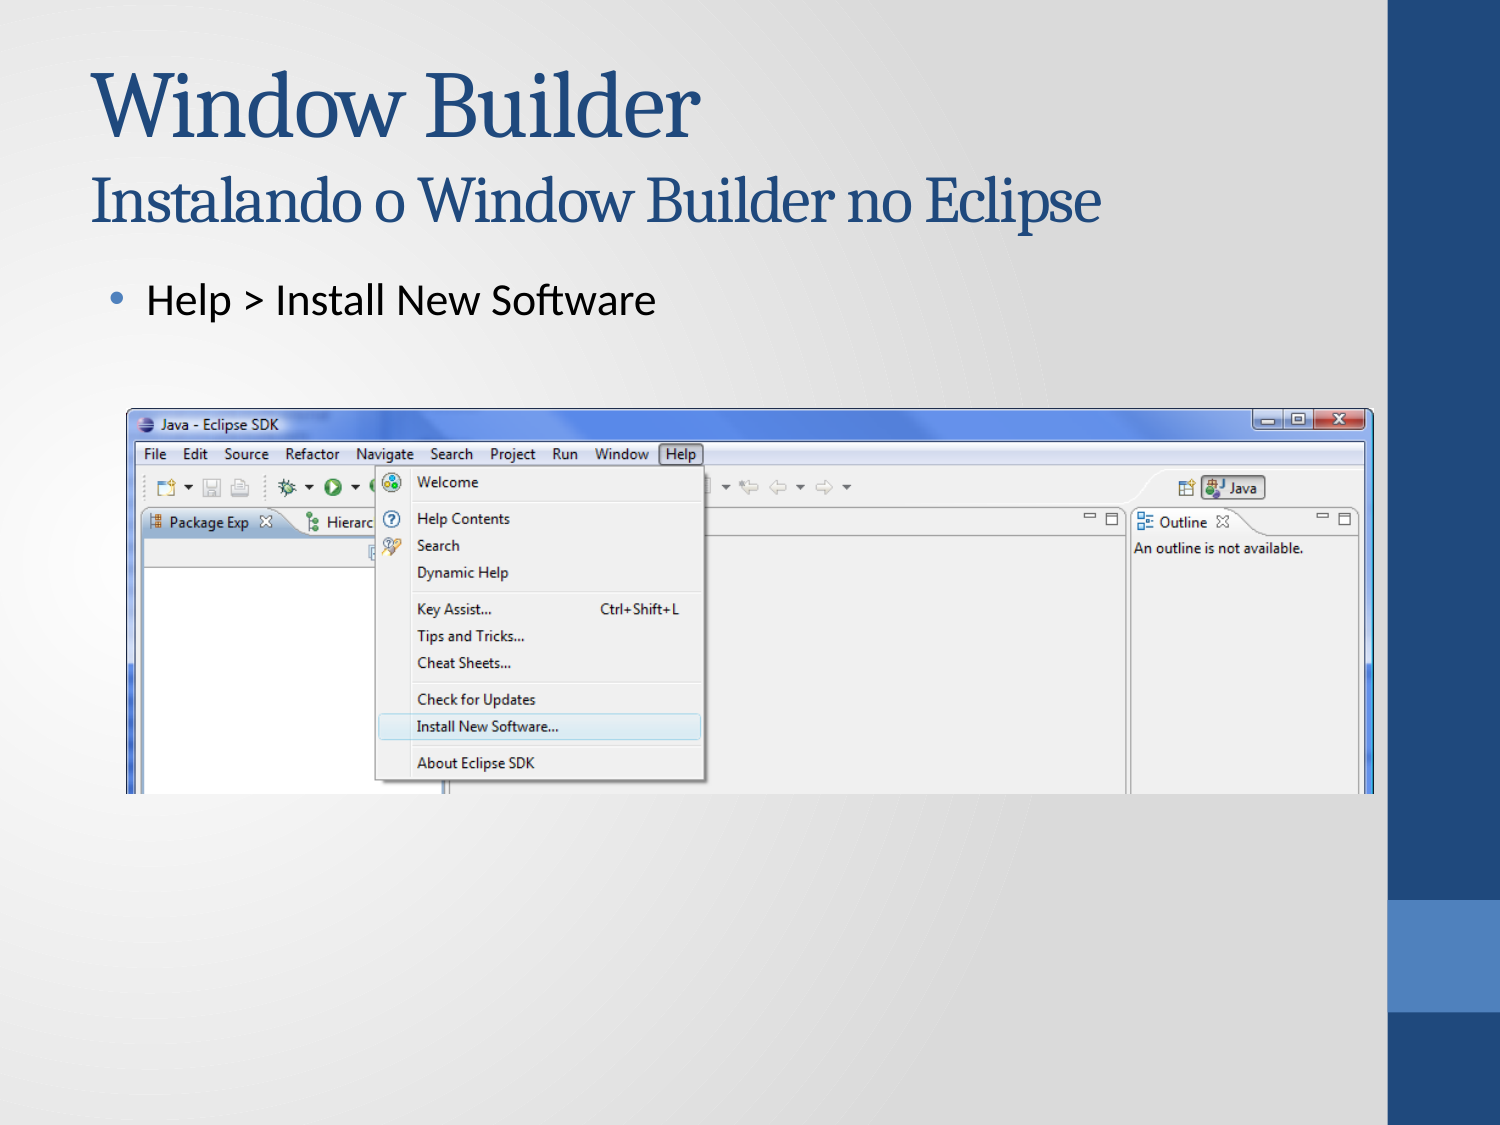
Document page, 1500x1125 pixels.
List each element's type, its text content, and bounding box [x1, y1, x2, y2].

picture [125, 408, 1375, 795]
list Help > Install New Software [75, 262, 1325, 1050]
title Window Builder Instalando o Window Builder no Eclipse [75, 45, 1325, 233]
